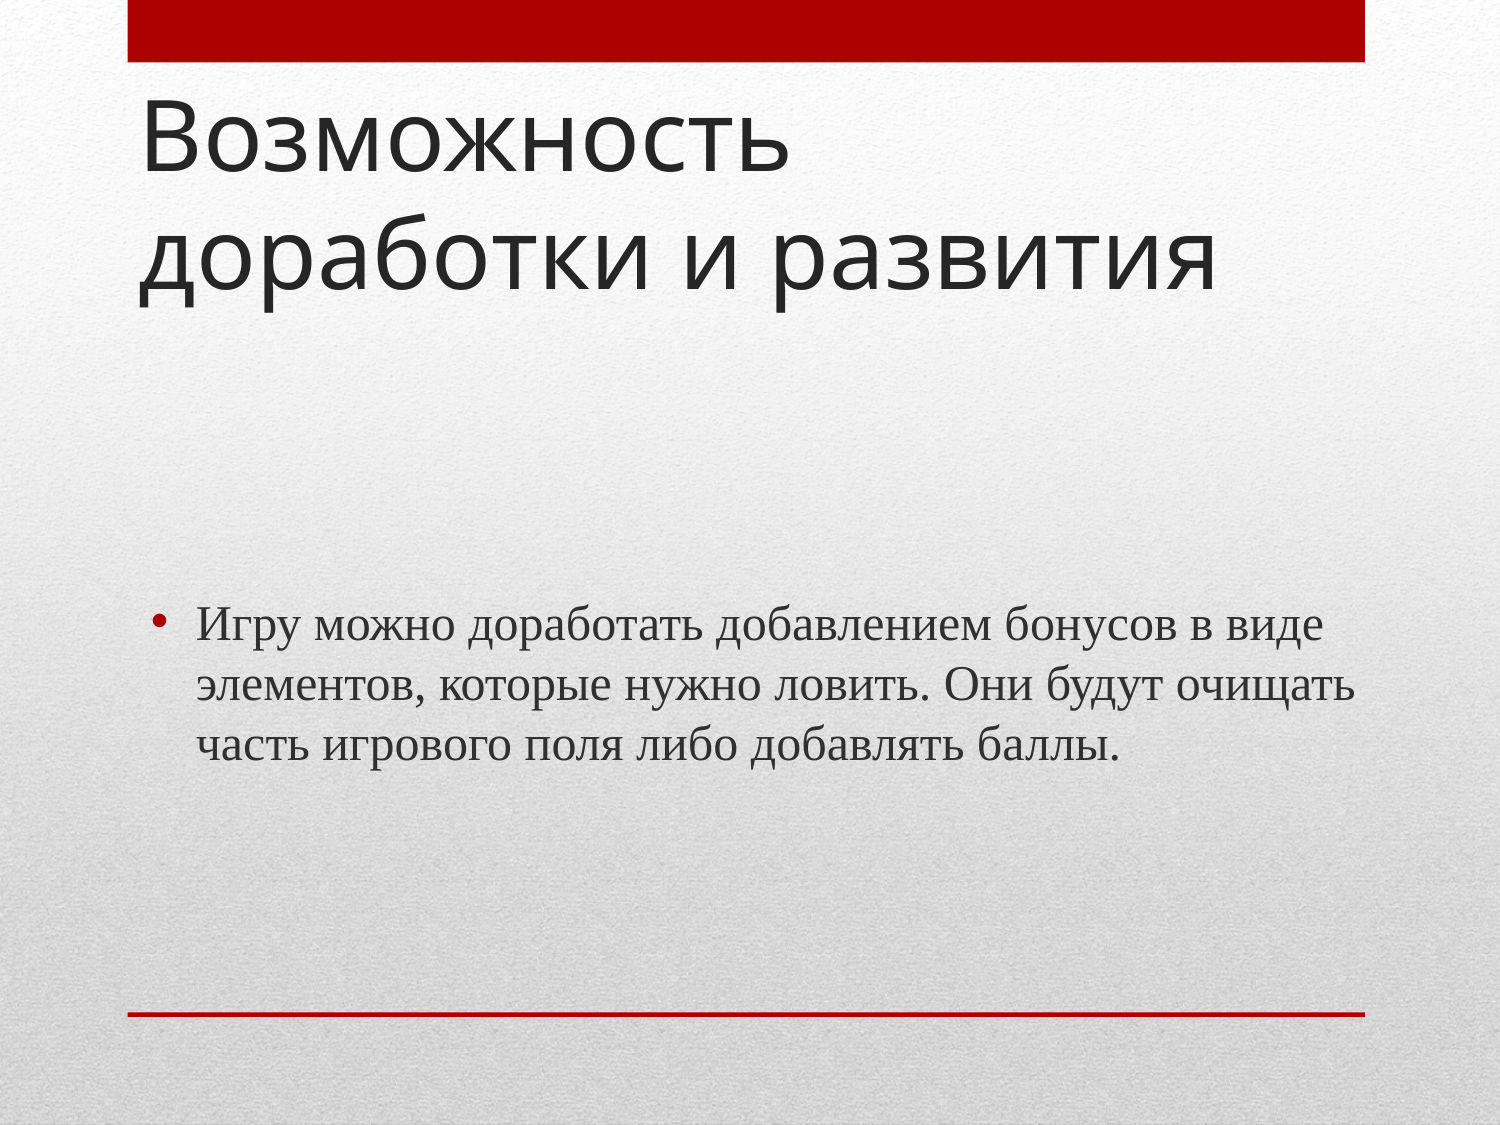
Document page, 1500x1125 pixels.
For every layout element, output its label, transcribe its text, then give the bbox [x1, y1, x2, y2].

title Возможность доработки и развития [123, 54, 1237, 318]
list Игру можно доработать добавлением бонусов в виде элементов, которые нужно ловить. Они будут очищать часть игрового поля либо добавлять баллы. [135, 361, 1374, 1000]
